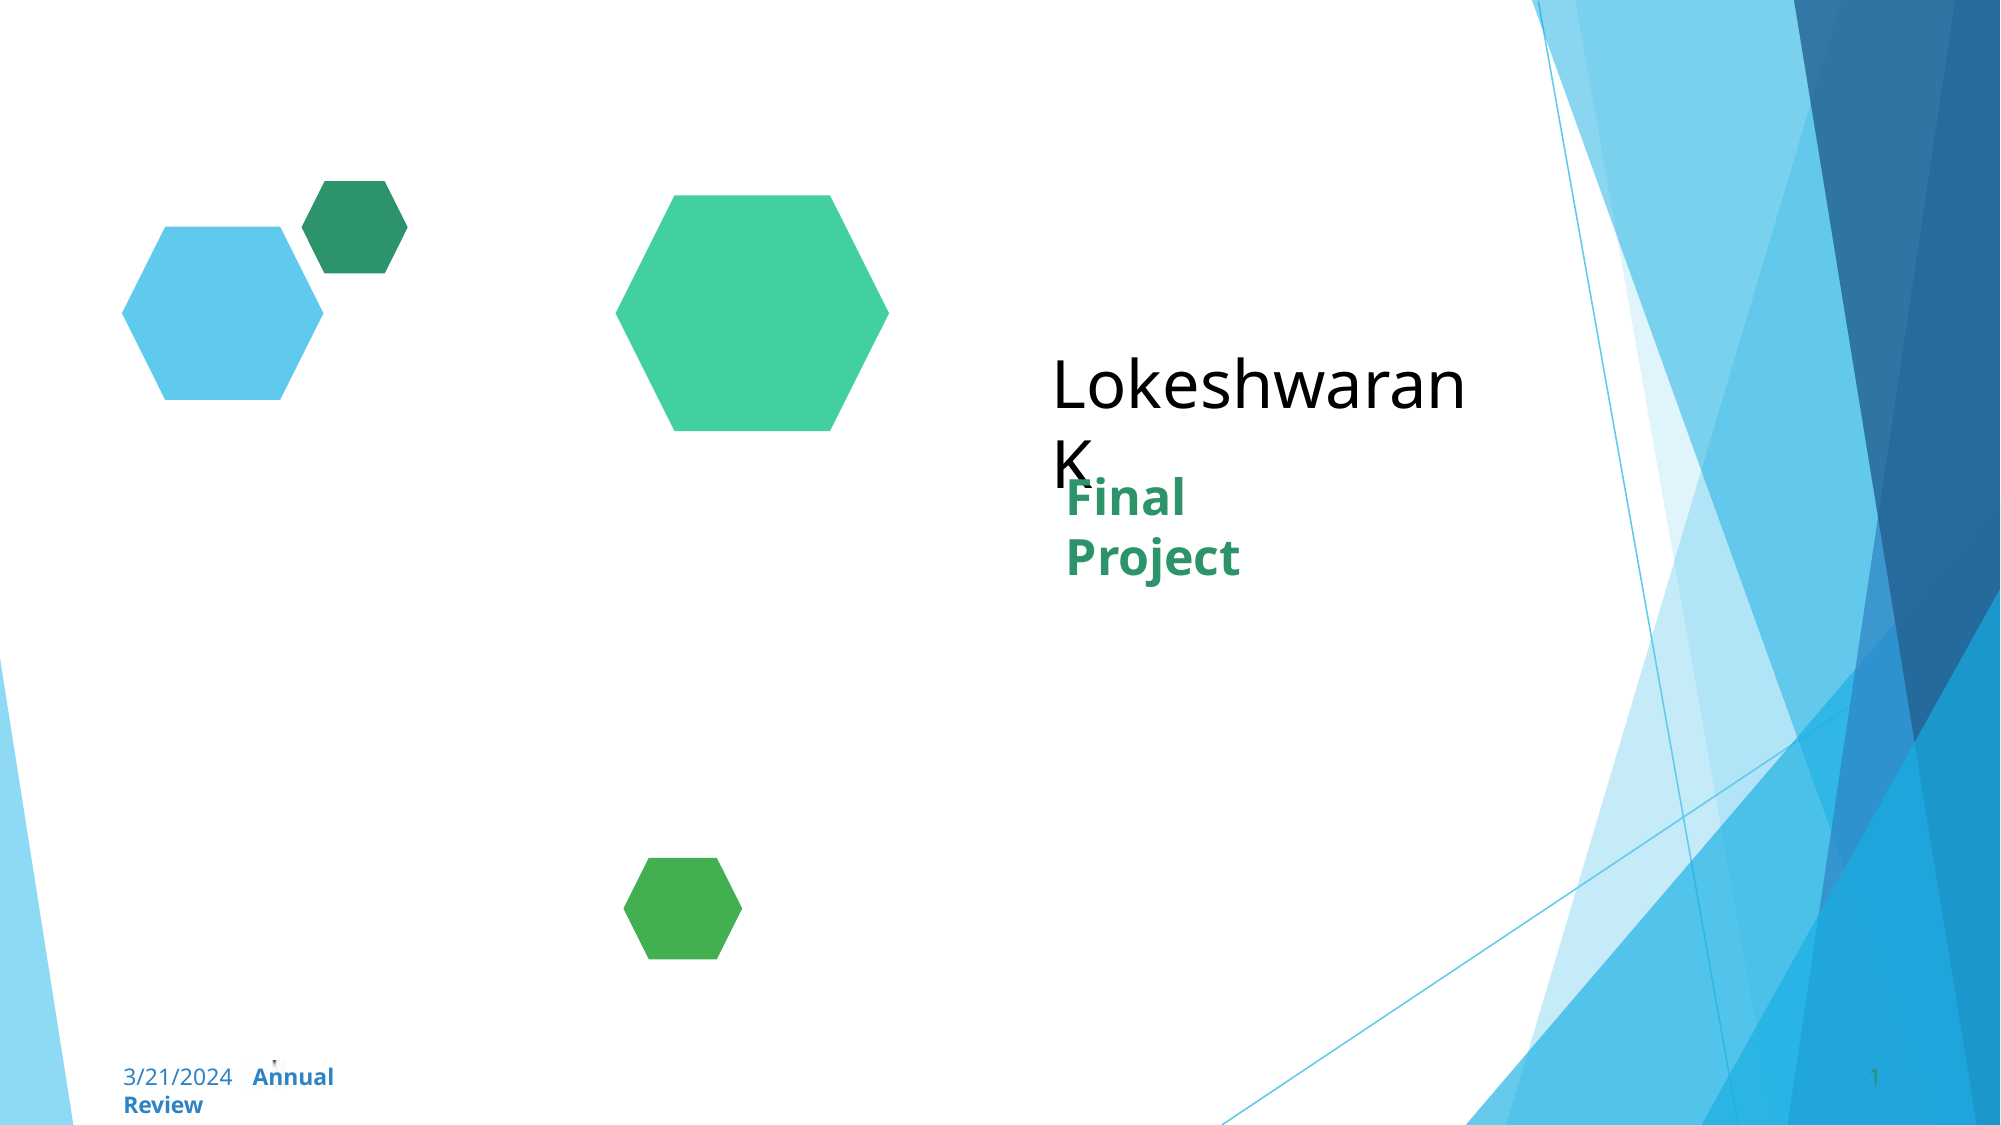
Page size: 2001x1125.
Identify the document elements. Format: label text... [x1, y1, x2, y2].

text_box Final Project [1063, 462, 1369, 585]
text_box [121, 180, 408, 401]
text_box Lokeshwaran K [1049, 339, 1525, 502]
picture [110, 1060, 463, 1094]
text_box [623, 857, 743, 960]
slide_number 1 [1849, 1061, 1890, 1125]
text_box 3/21/2024 Annual Review [121, 1103, 417, 1118]
text_box [615, 195, 890, 432]
